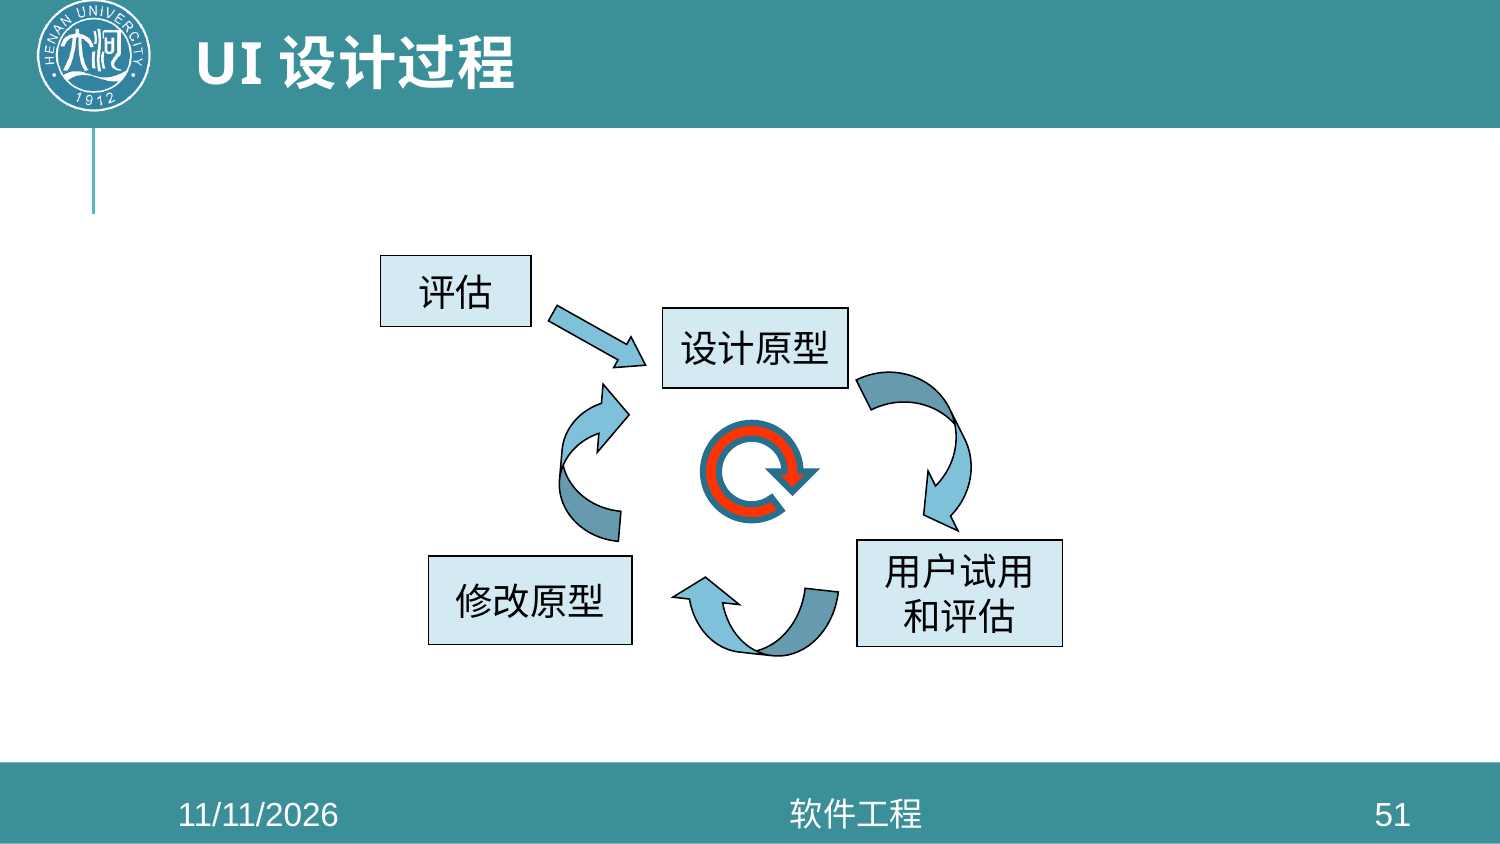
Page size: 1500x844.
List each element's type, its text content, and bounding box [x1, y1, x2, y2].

text_box 用户试用 和评估 [857, 540, 1063, 647]
text_box 设计原型 [662, 308, 849, 388]
text_box [702, 422, 813, 521]
text_box 评估 [380, 255, 531, 327]
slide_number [126, 796, 391, 830]
slide_number 51 [1333, 796, 1454, 830]
title UI设计过程 [179, 0, 1454, 136]
text_box 修改原型 [428, 555, 633, 645]
text_box [856, 372, 972, 531]
text_box [559, 384, 630, 542]
text_box [672, 577, 839, 656]
text_box [548, 305, 646, 368]
footer 软件工程 [391, 796, 1322, 830]
